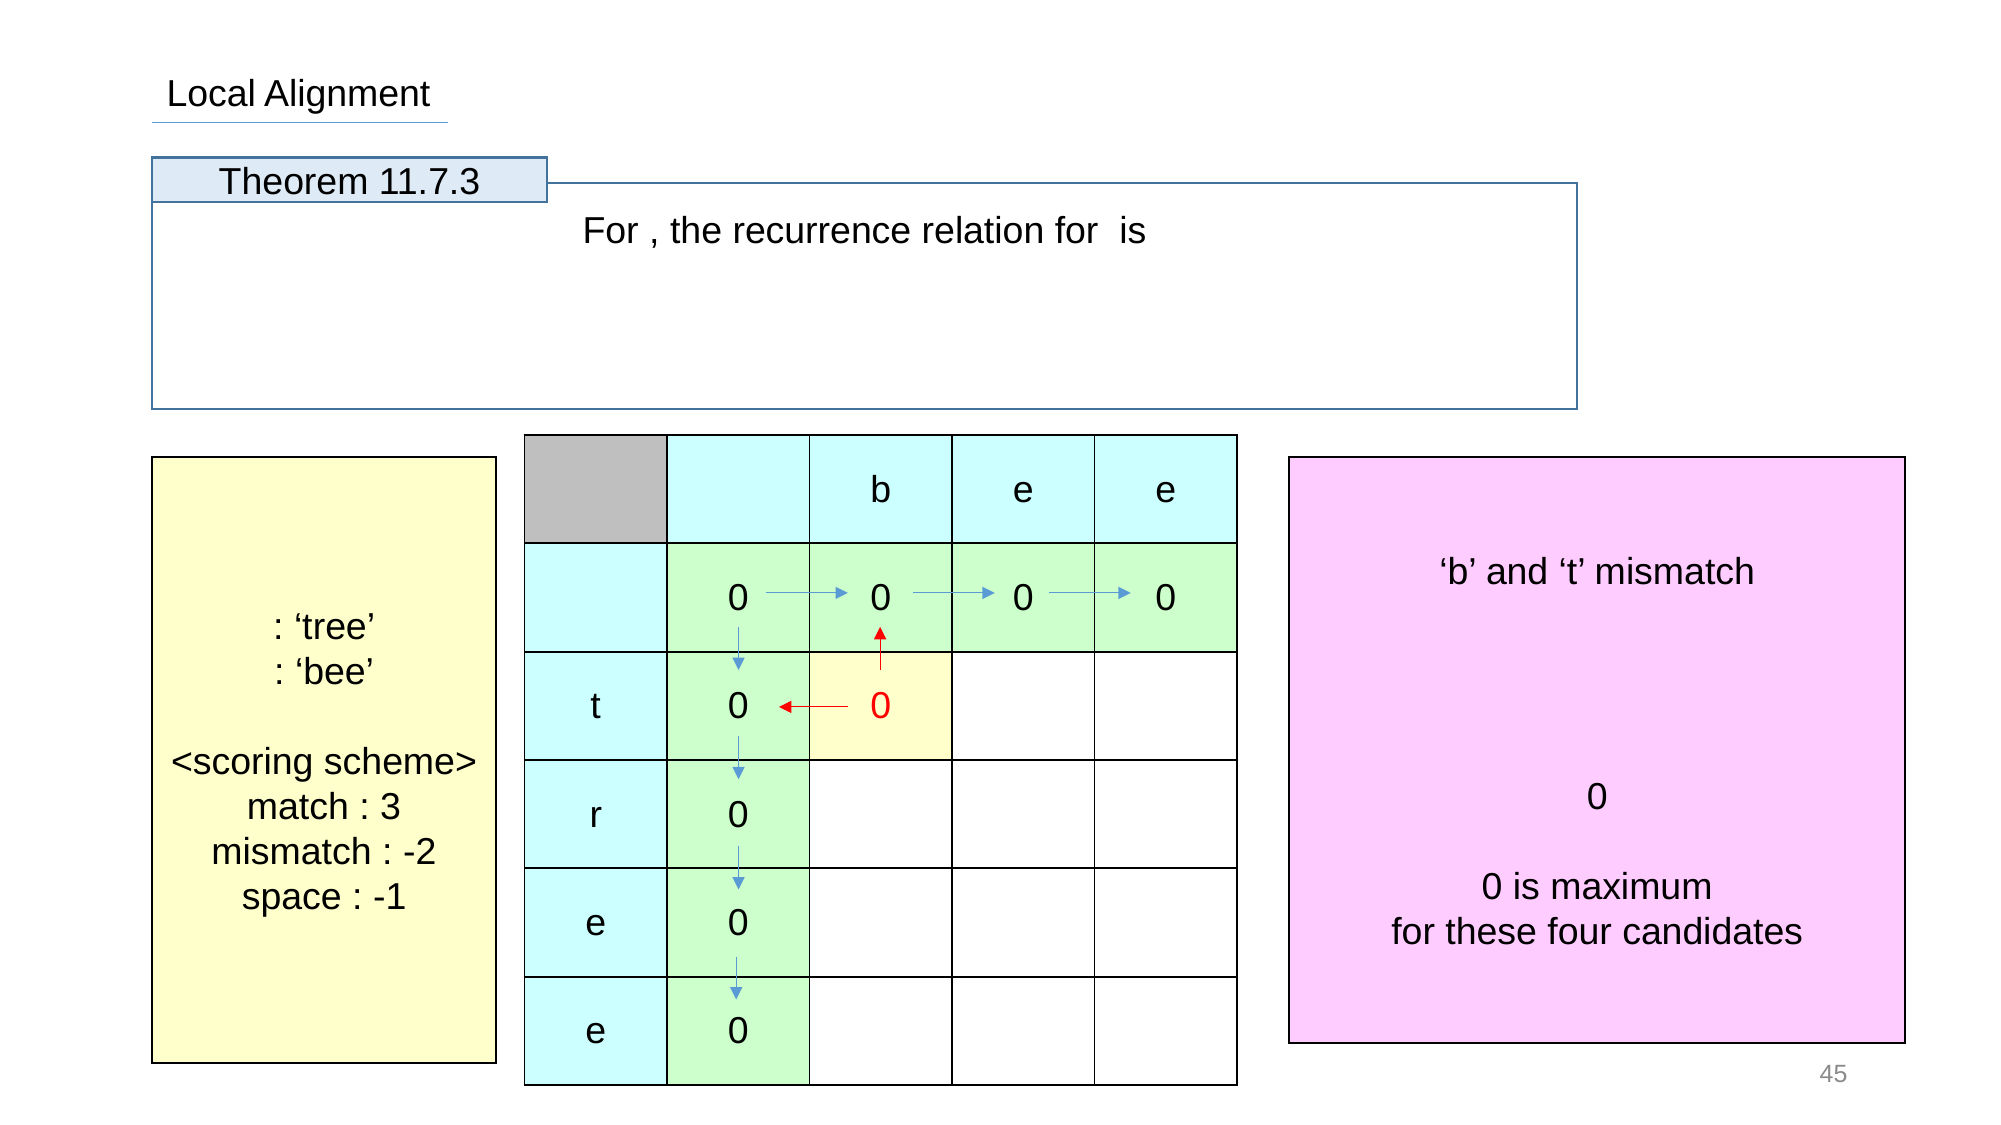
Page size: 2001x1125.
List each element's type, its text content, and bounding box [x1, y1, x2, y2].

slide_number 45 [1412, 1044, 1863, 1103]
text_box Theorem 11.7.3 [151, 156, 548, 203]
text_box Local Alignment [151, 61, 1253, 122]
